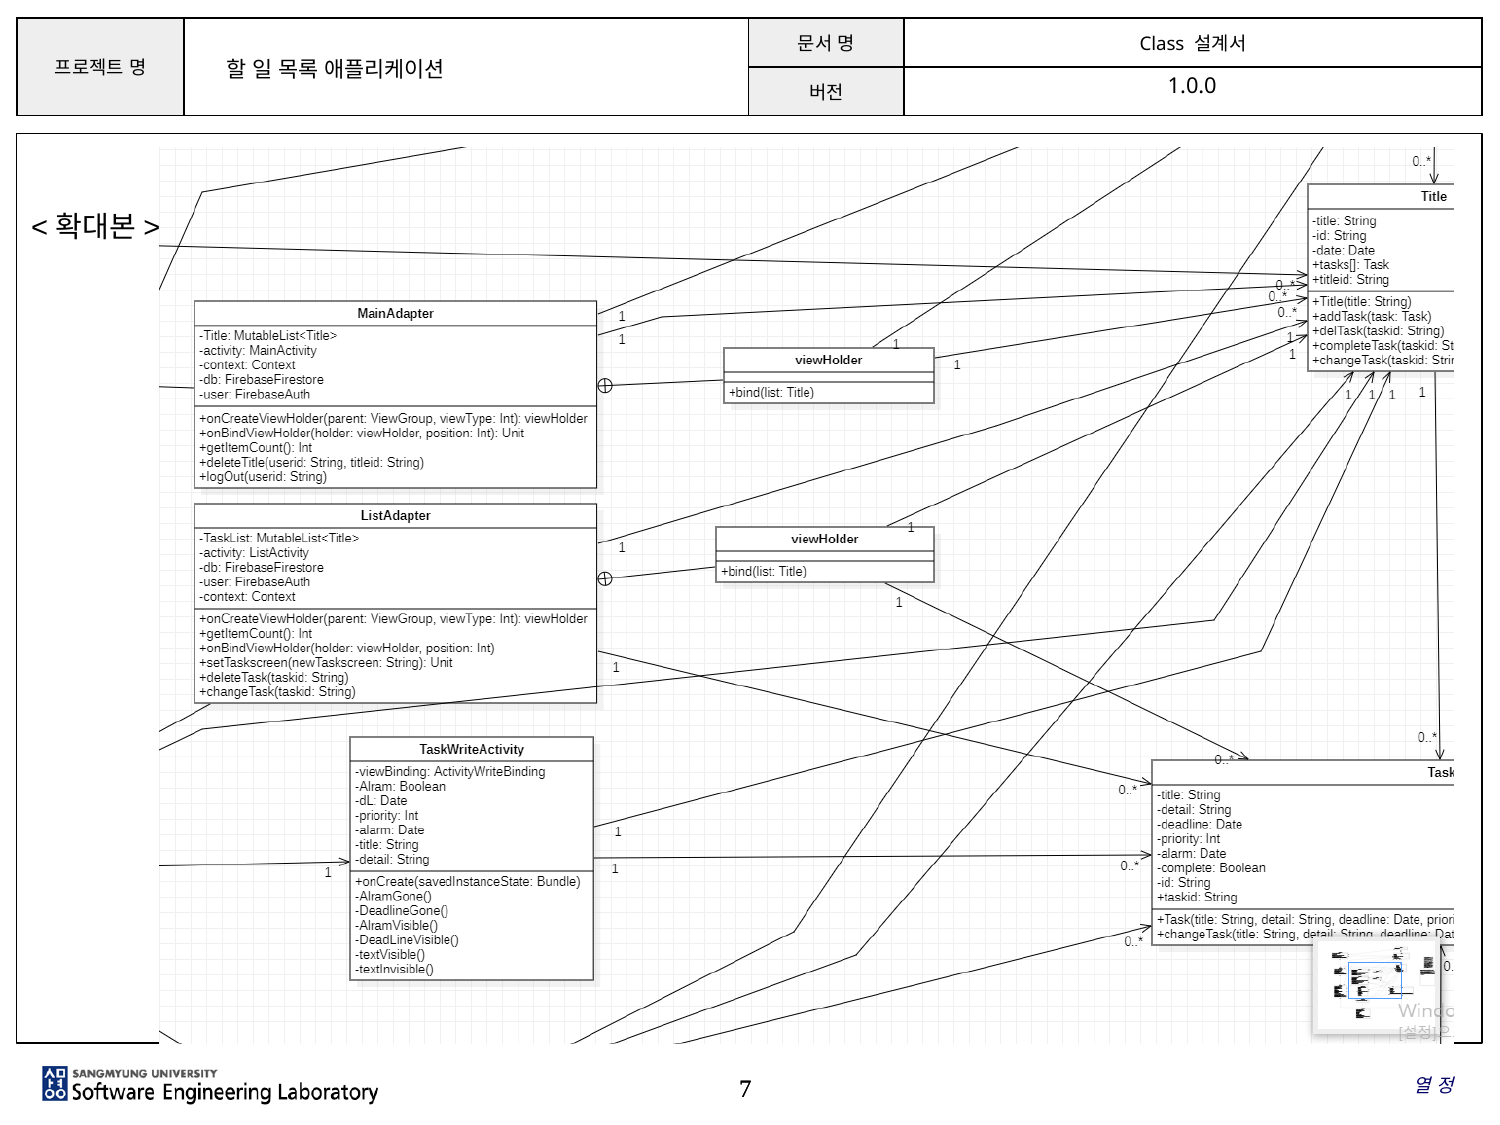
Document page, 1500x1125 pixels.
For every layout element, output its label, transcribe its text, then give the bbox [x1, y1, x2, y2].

text_box 1.0.0 [1152, 64, 1343, 106]
picture [159, 146, 1454, 1044]
text_box 할 일 목록 애플리케이션 [211, 47, 597, 89]
text_box <확대본> [16, 200, 154, 251]
picture [42, 1066, 382, 1106]
footer 열 정 [994, 1060, 1454, 1110]
